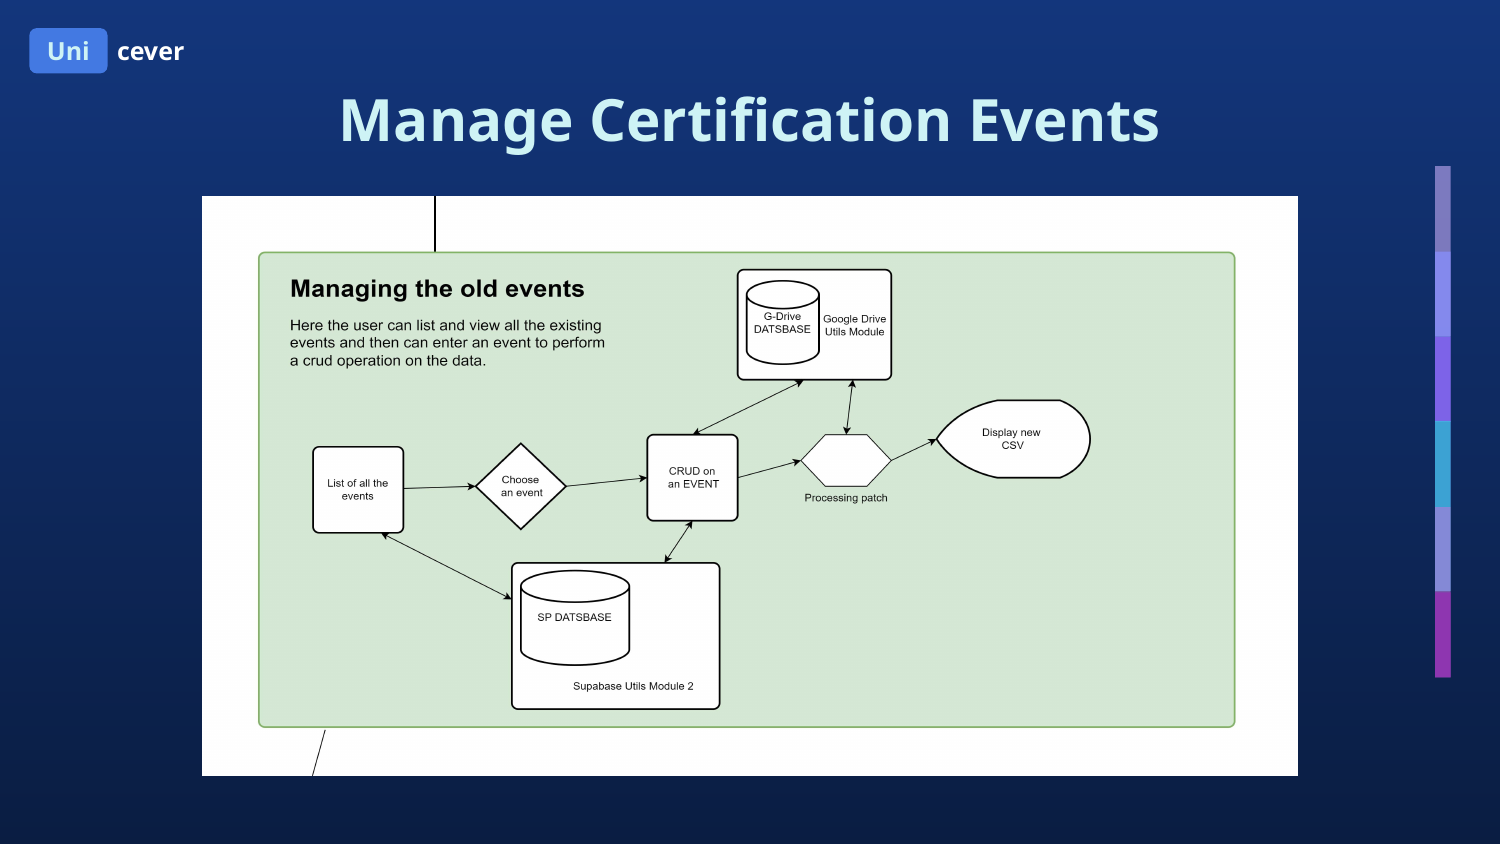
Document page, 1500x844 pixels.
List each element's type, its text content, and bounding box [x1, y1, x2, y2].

title Manage Certification Events [0, 68, 1500, 163]
text_box Uni [27, 25, 110, 76]
picture [202, 196, 1298, 776]
text_box cever [107, 28, 223, 73]
